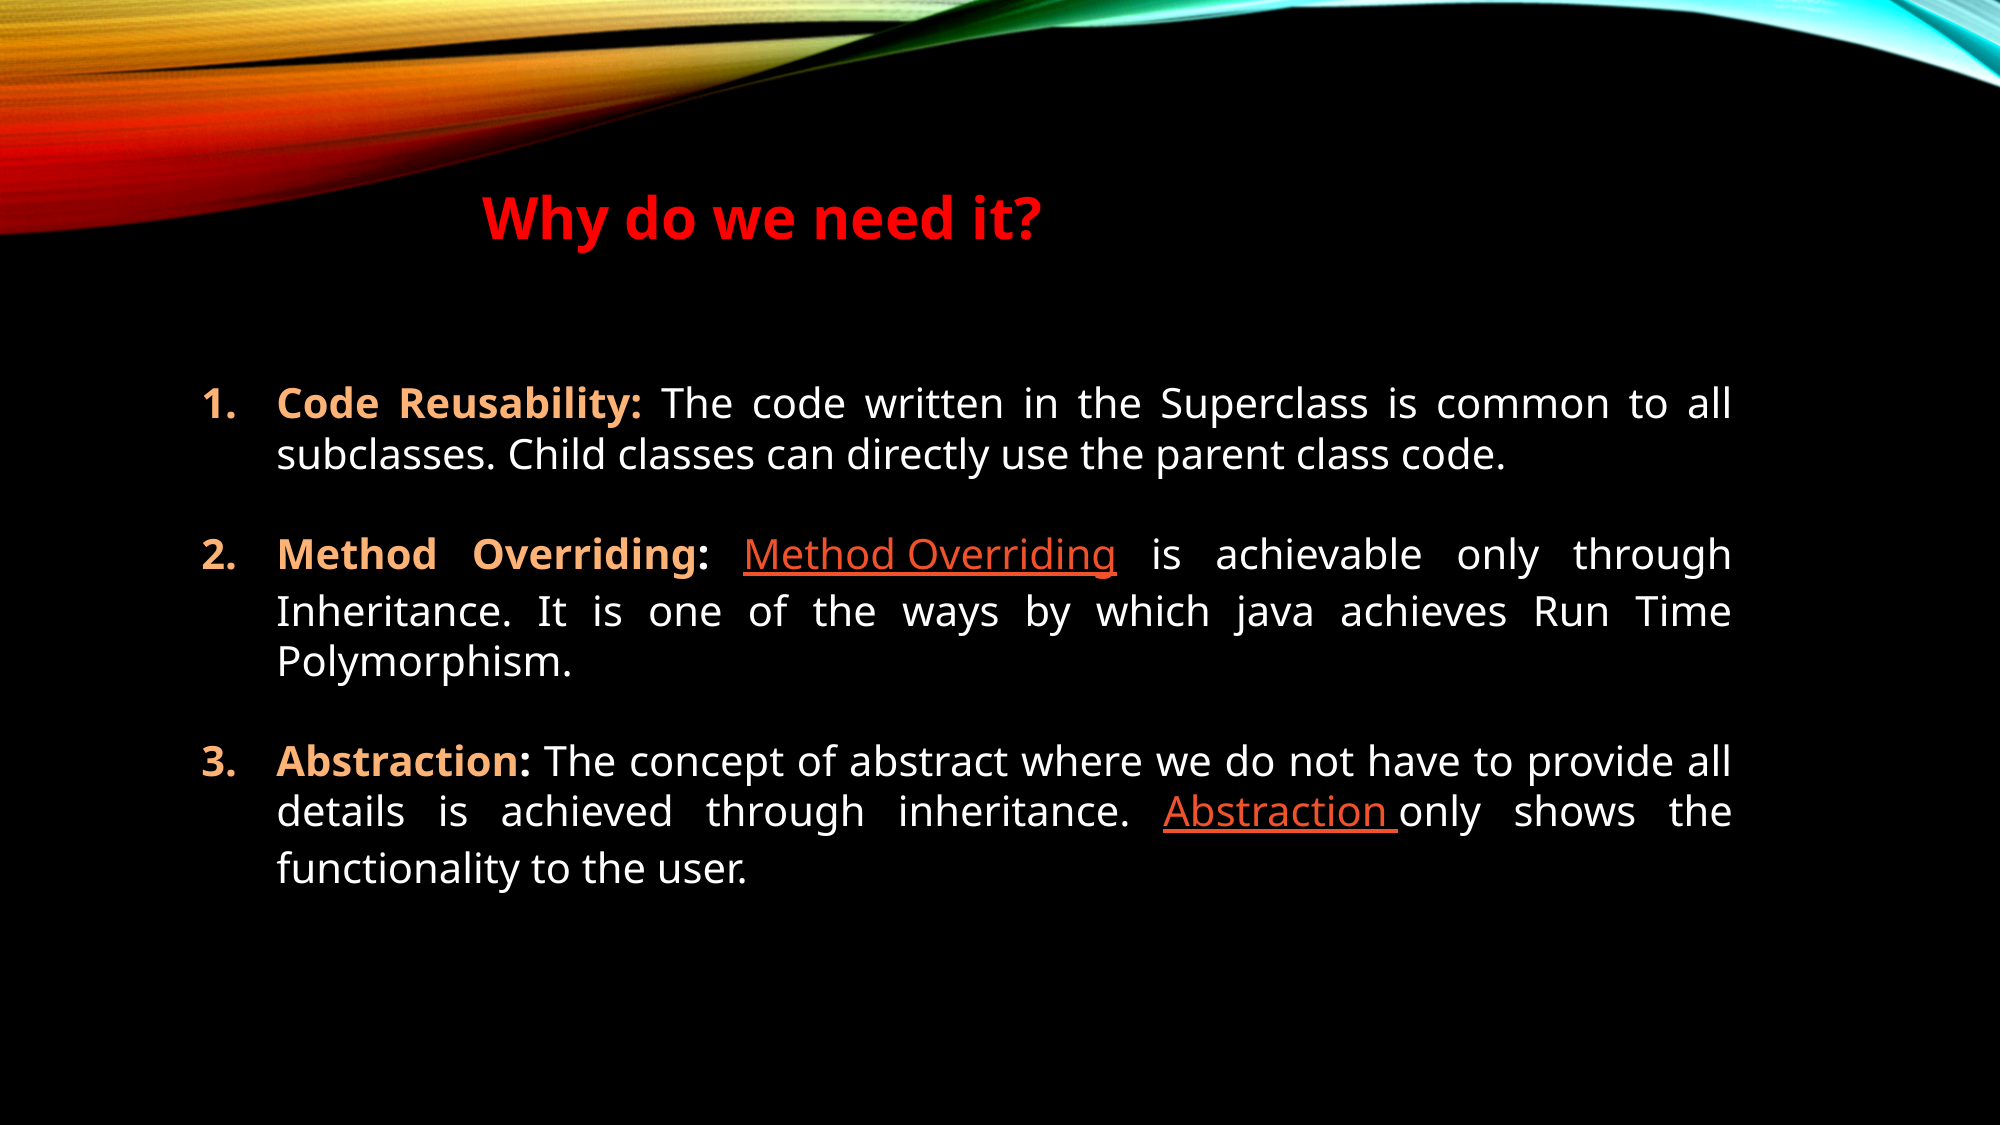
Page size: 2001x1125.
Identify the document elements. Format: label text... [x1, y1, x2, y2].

text_box Why do we need it? [467, 174, 1468, 259]
text_box Code Reusability: The code written in the Superclass is common to all subclasses. Child classes can directly use the parent class code. Method Overriding: Method Overriding is achievable only through Inheritance. It is one of the ways by which java achieves Run Time Polymorphism. Abstraction: The concept of abstract where we do not have to provide all details is achieved through inheritance. Abstraction only shows the functionality to the user. [186, 369, 1748, 899]
picture [0, 0, 2000, 237]
